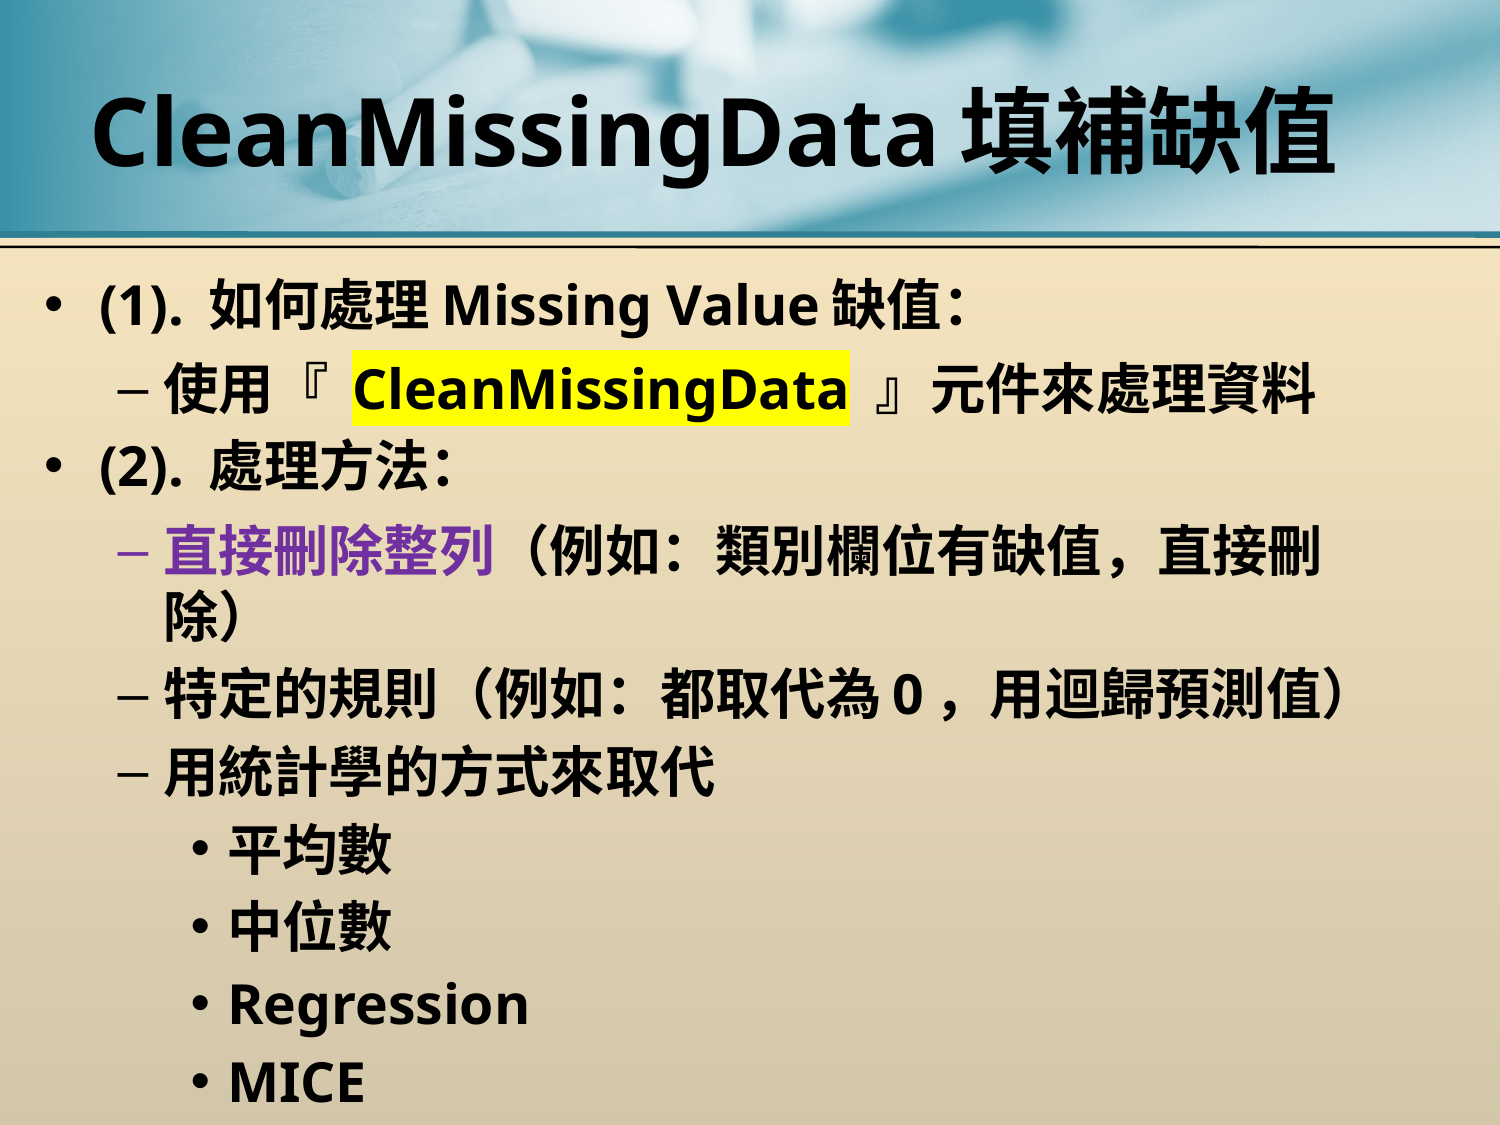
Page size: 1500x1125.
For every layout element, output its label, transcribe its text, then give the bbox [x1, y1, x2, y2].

list (1). 如何處理Missing Value缺值： 使用『 CleanMissingData 』元件來處理資料 (2). 處理方法： 直接刪除整列（例如：類別欄位有缺值，直接刪除） 特定的規則（例如：都取代為0，用迴歸預測值） 用統計學的方式來取代 平均數 中位數 Regression MICE [29, 262, 1425, 1125]
title CleanMissingData填補缺值 [75, 24, 1425, 233]
